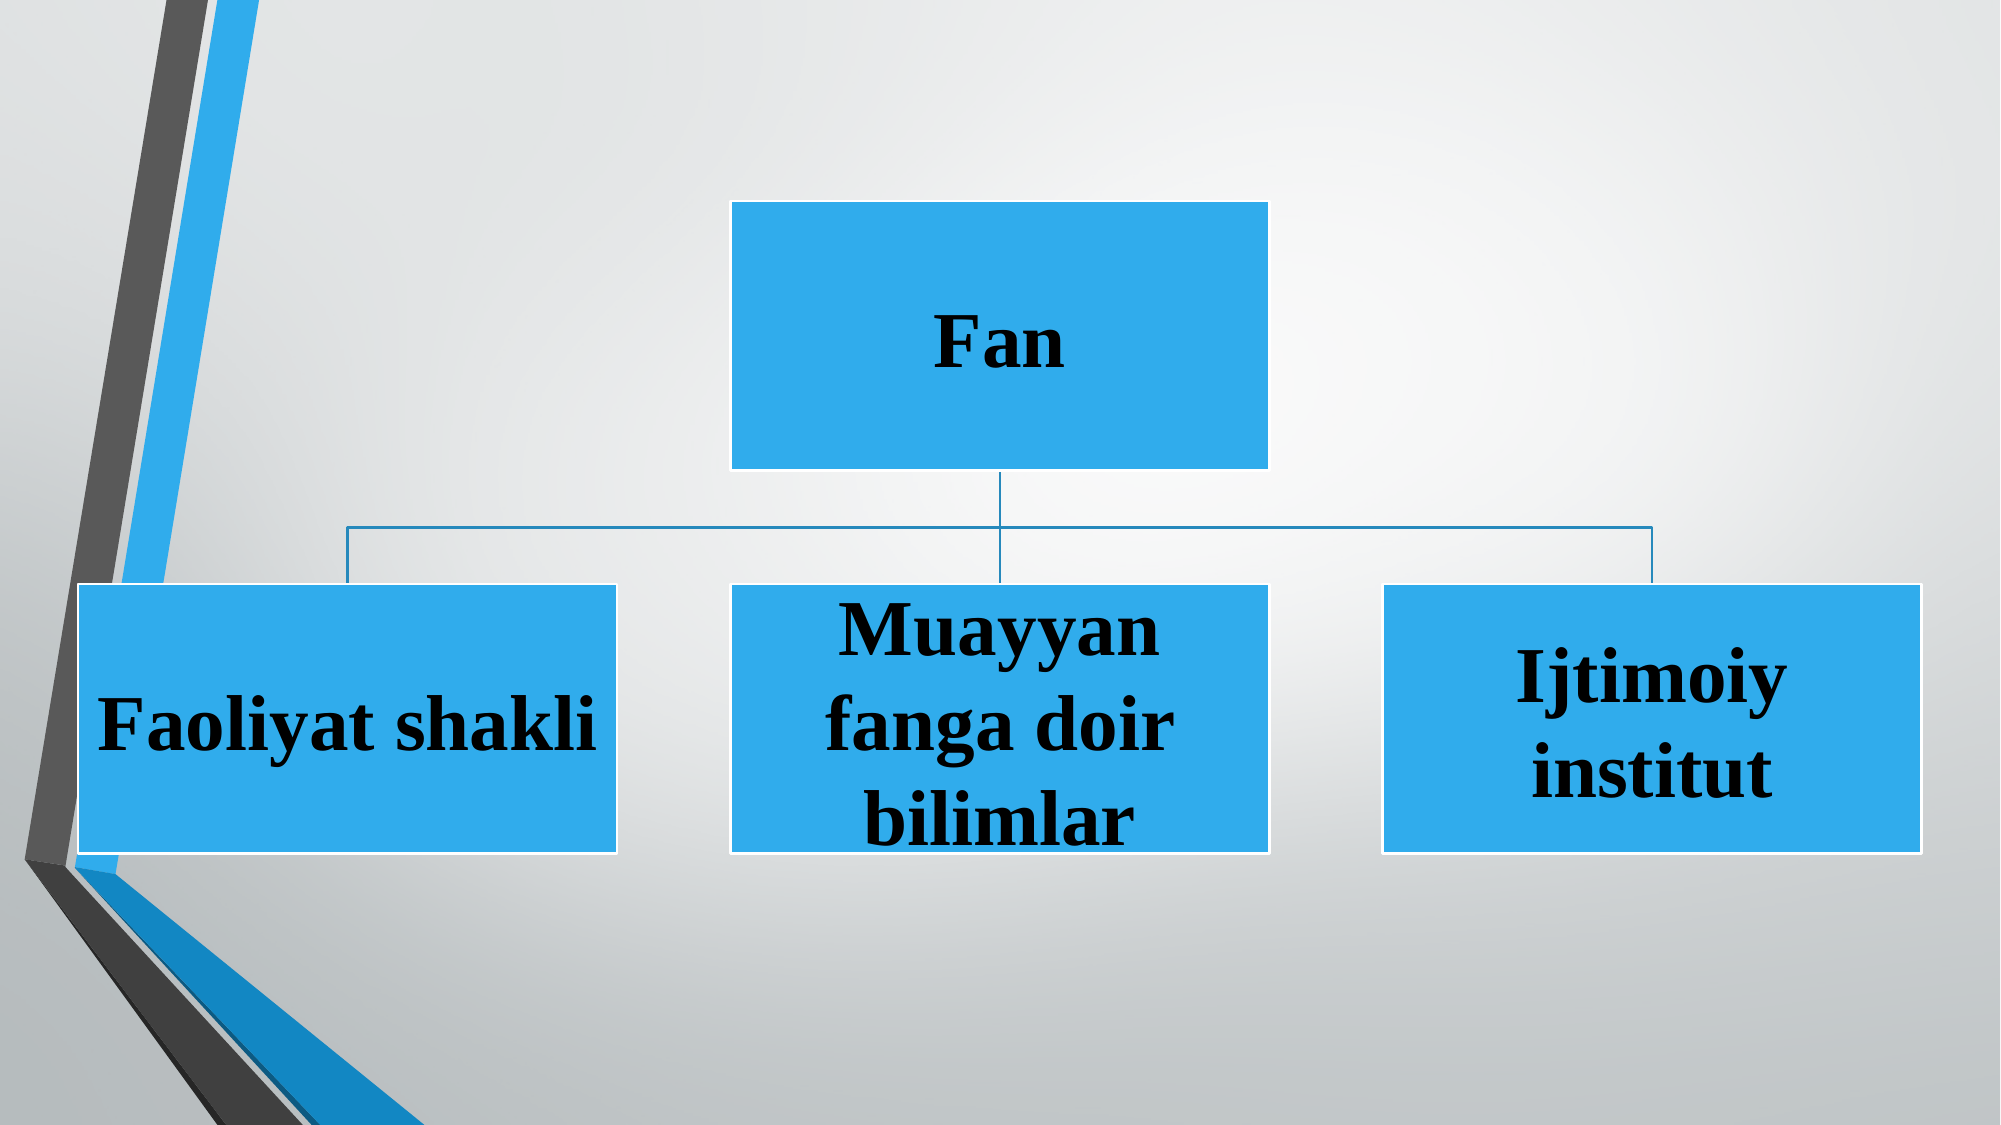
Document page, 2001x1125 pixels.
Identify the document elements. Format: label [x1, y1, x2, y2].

text_box [77, 34, 1923, 1020]
